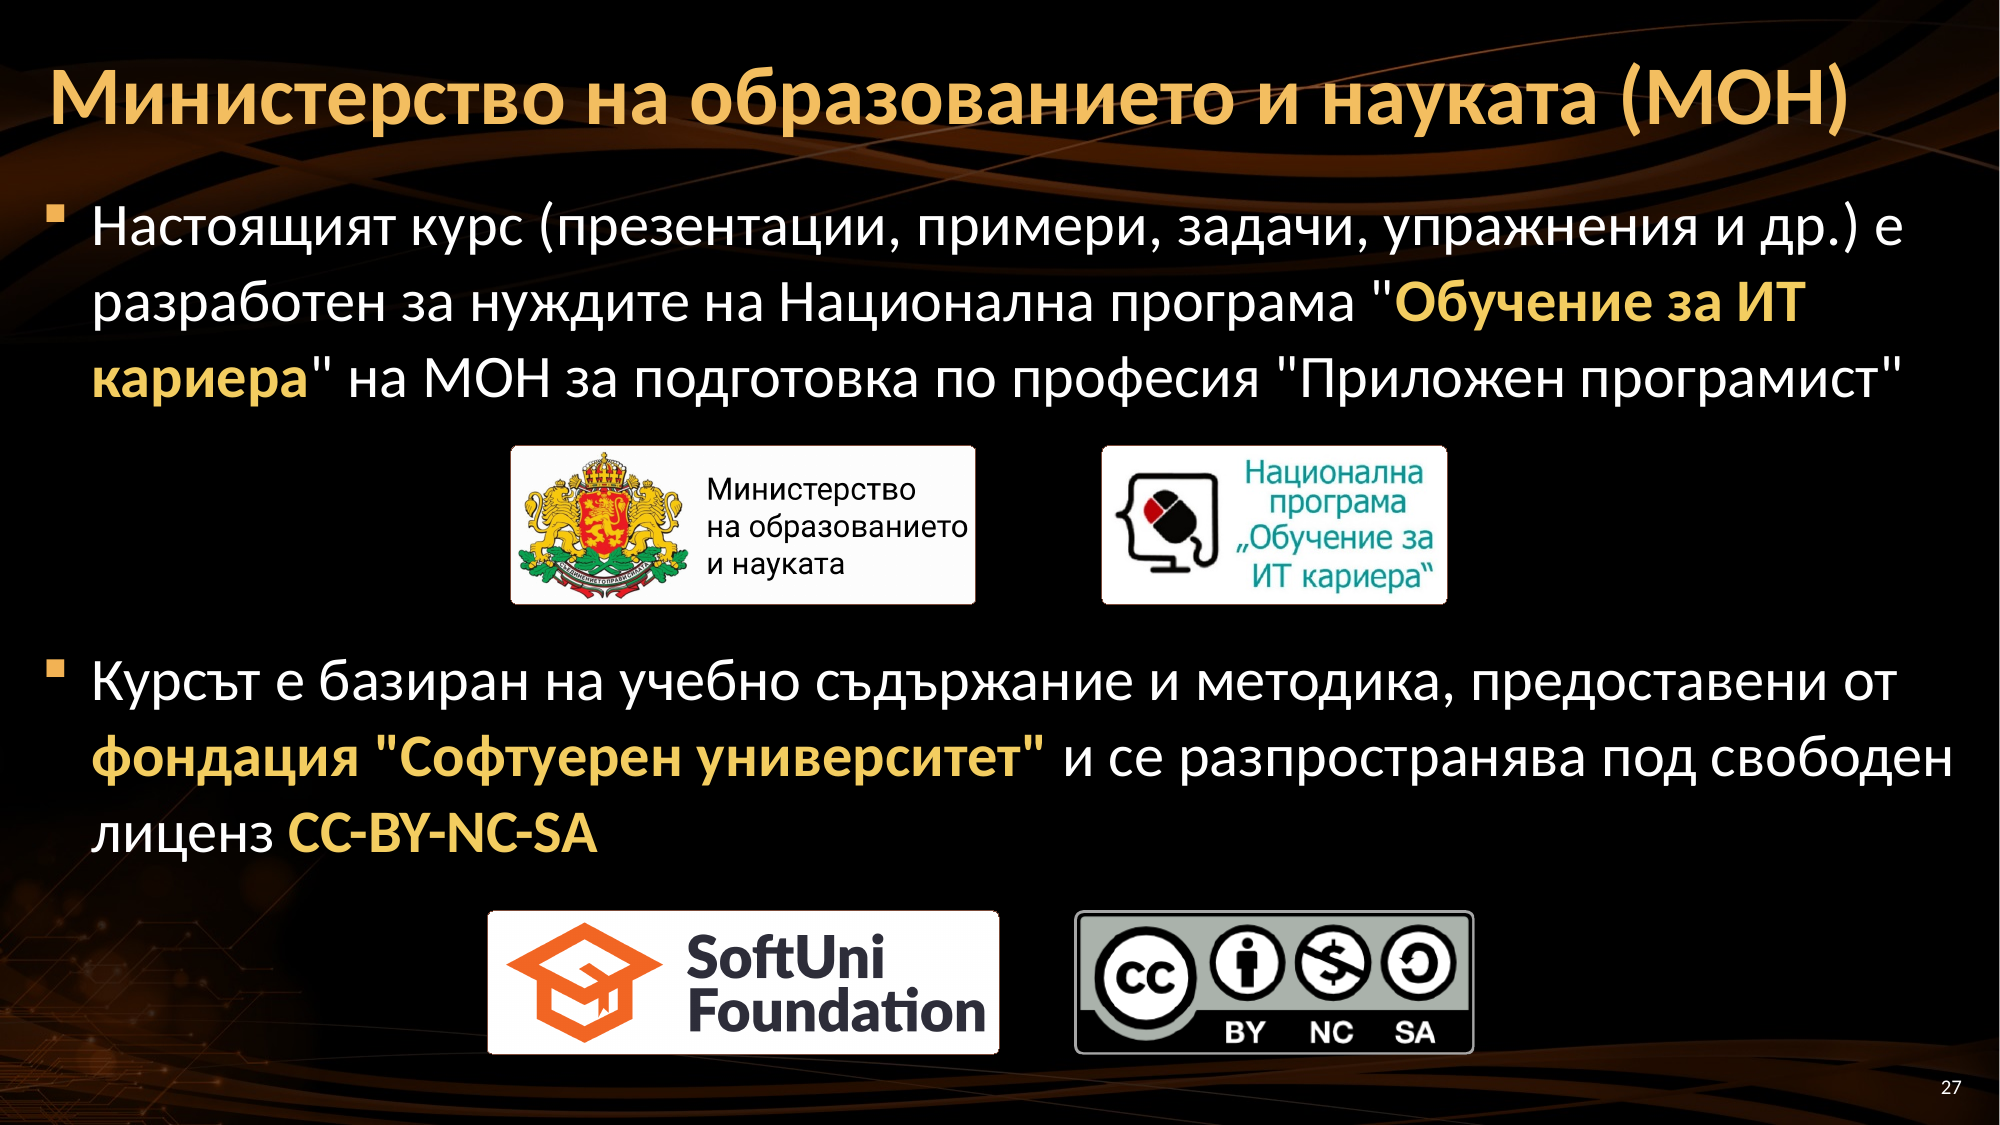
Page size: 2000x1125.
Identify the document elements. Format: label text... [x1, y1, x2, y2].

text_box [487, 910, 1475, 1055]
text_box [510, 445, 1448, 605]
slide_number 27 [1897, 1070, 1968, 1103]
list Настоящият курс (презентации, примери, задачи, упражнения и др.) е разработен за нуждите на Национална програма "Обучение за ИТ кариера" на МОН за подготовка по професия "Приложен програмист" Курсът е базиран на учебно съдържание и методика, предоставени от фондация "Софтуерен университет" и се разпространява под свободен лиценз CC-BY-NC-SA [23, 174, 1975, 1103]
title Министерство на образованието и науката (МОН) [30, 6, 1975, 189]
picture [0, 0, 2000, 1125]
